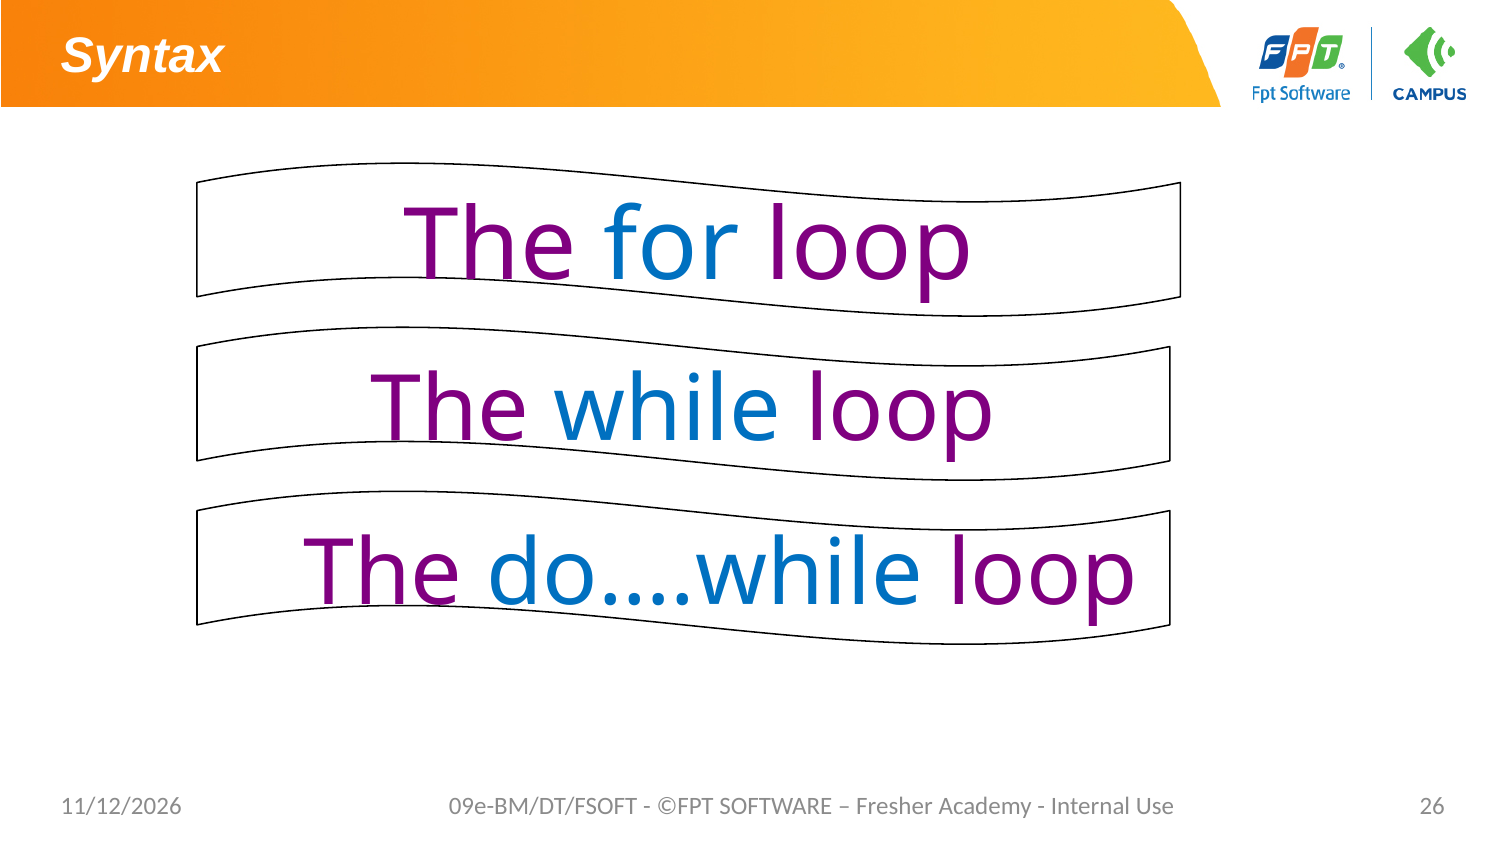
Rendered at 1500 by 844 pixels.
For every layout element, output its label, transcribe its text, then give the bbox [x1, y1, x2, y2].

title Syntax [45, 0, 1176, 106]
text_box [196, 162, 1181, 646]
slide_number 26 [1350, 782, 1461, 827]
footer 09e-BM/DT/FSOFT - ©FPT SOFTWARE – Fresher Academy - Internal Use [289, 782, 1335, 827]
picture [1, 0, 1499, 844]
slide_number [45, 782, 270, 827]
